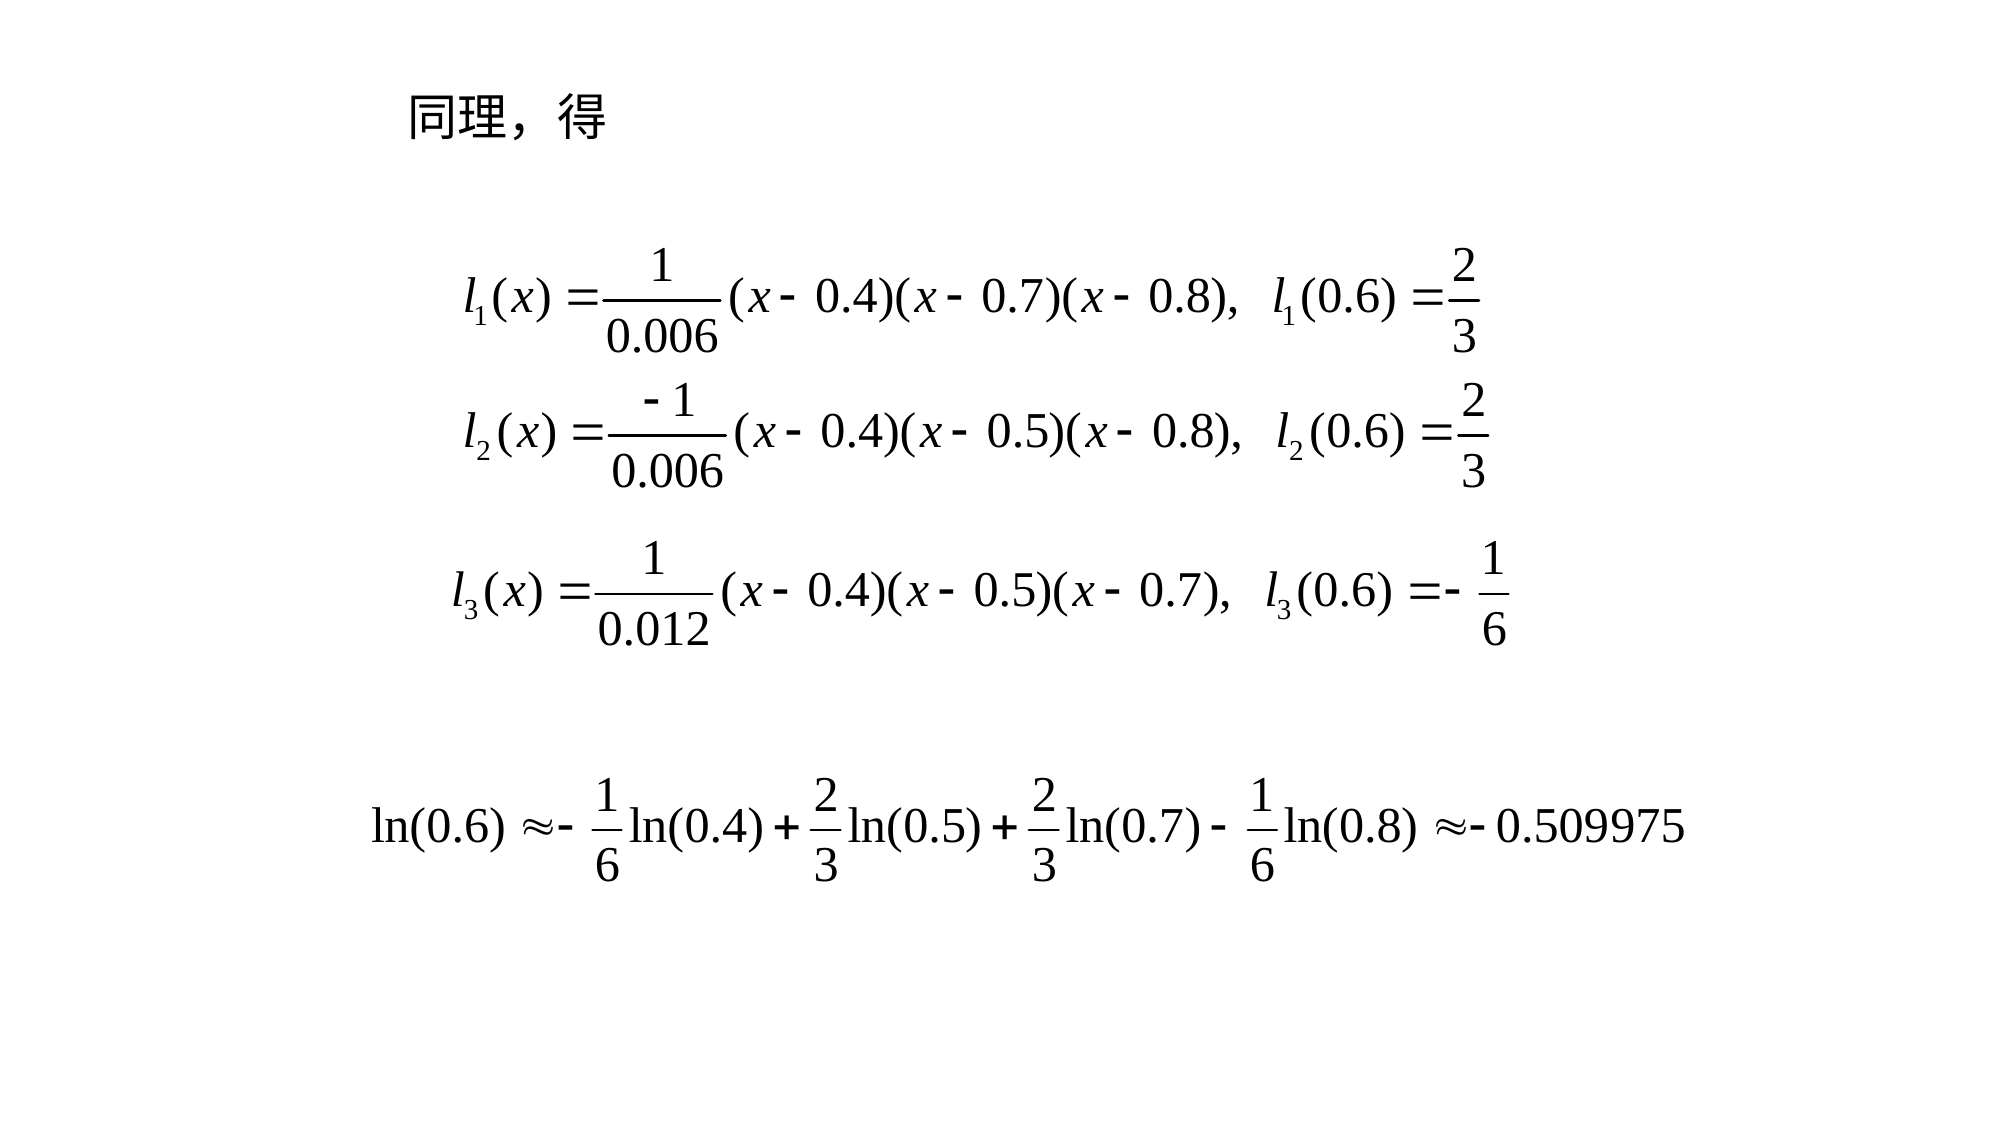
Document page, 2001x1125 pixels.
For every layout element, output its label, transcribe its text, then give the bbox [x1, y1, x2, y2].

text_box 同理，得 [369, 78, 623, 153]
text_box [444, 231, 1522, 657]
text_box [363, 762, 1692, 894]
